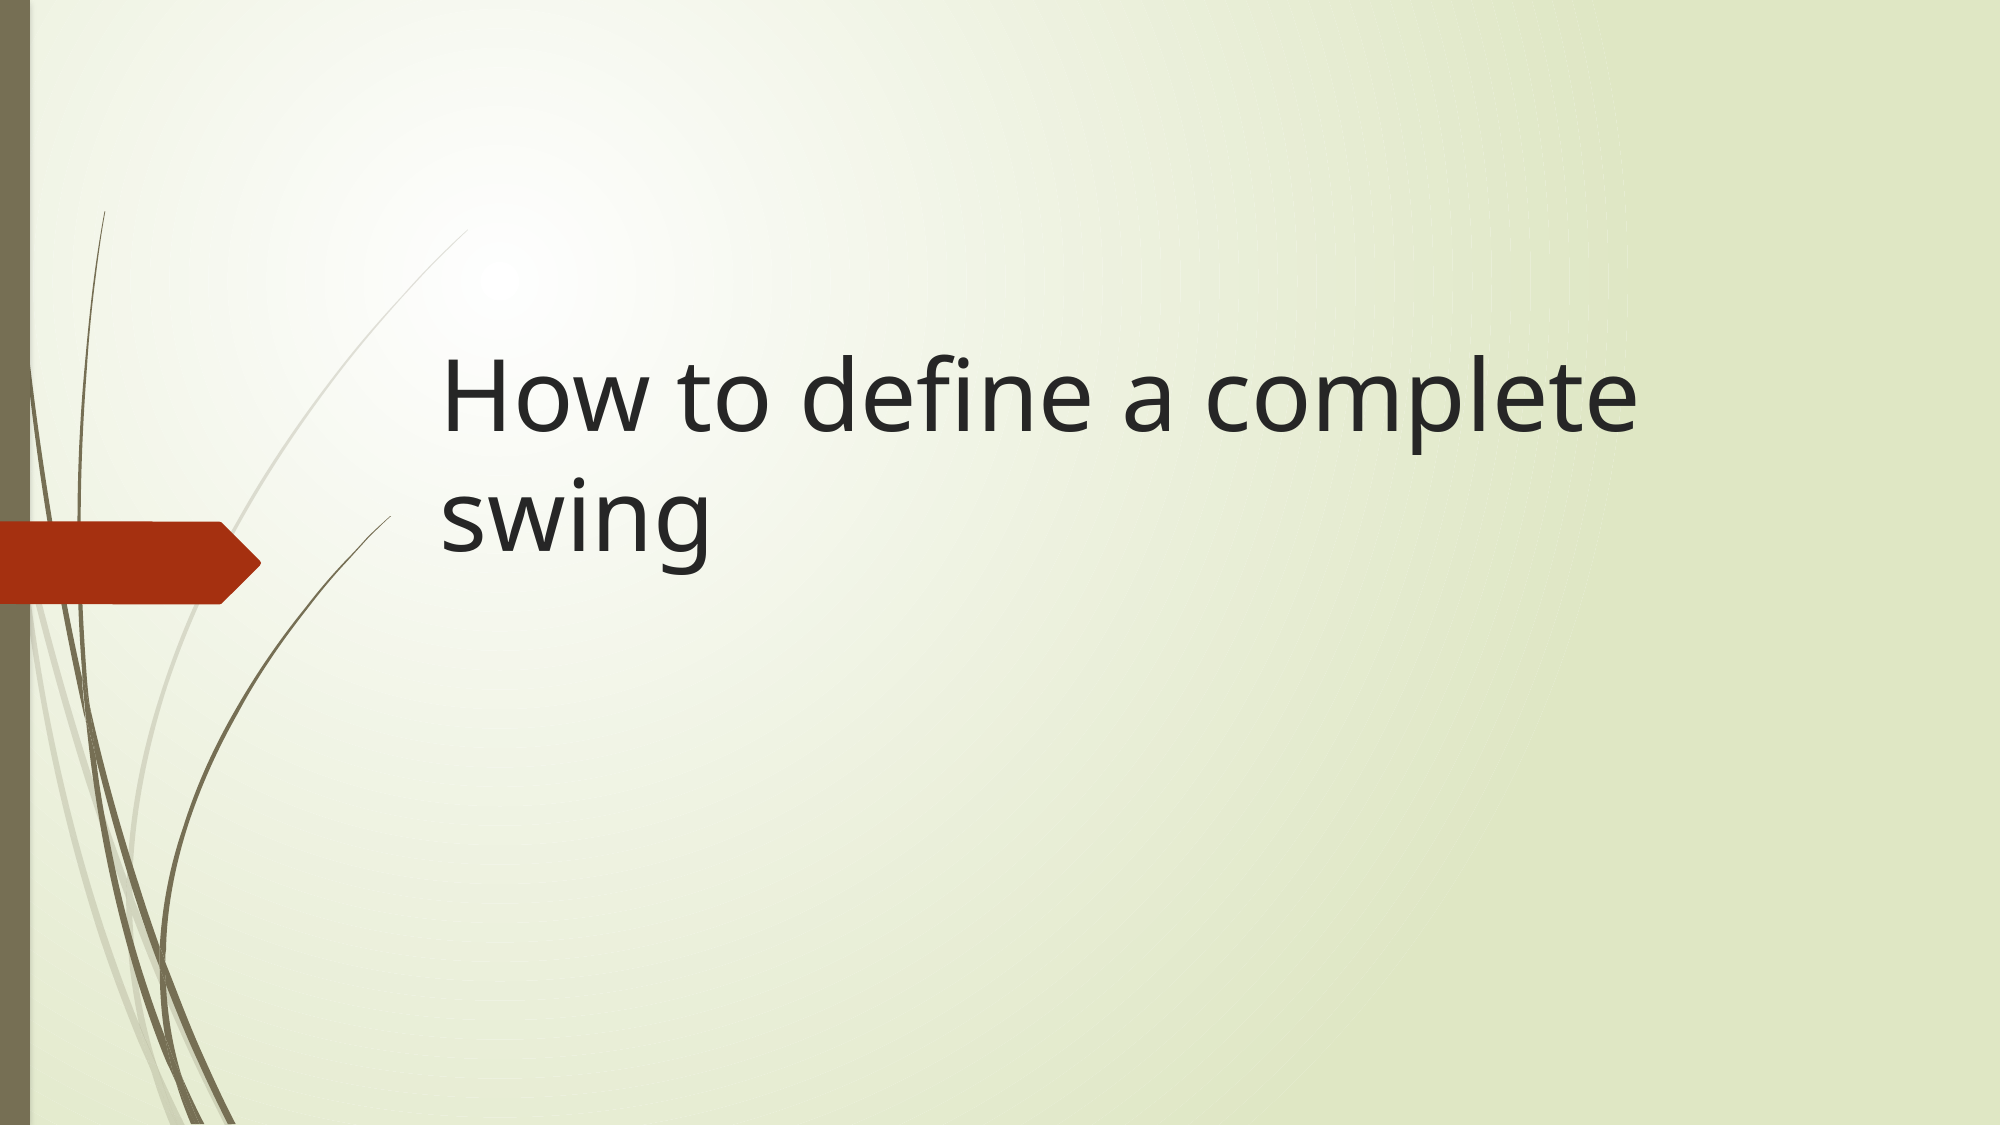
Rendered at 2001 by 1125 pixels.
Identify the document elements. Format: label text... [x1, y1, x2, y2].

title How to define a complete swing [424, 337, 1888, 579]
